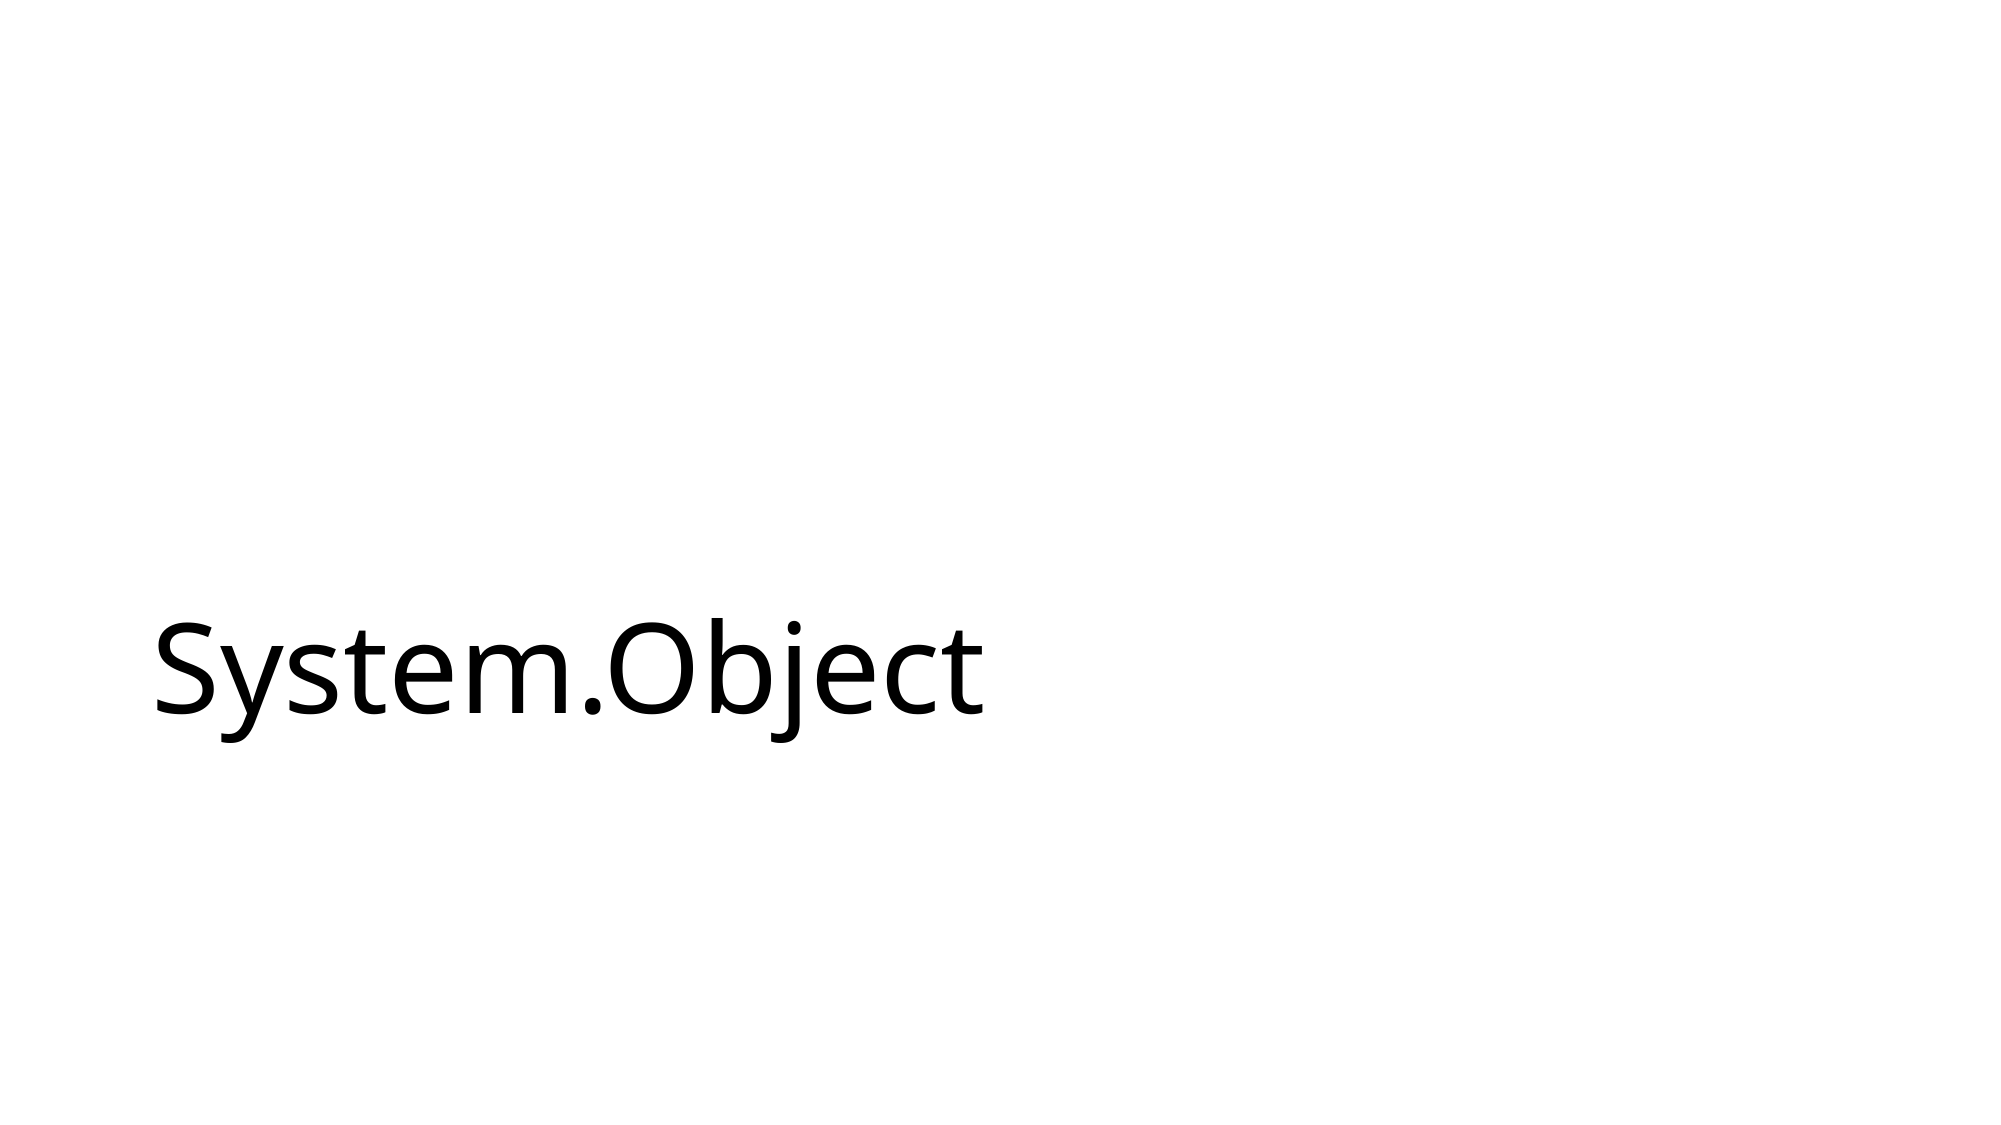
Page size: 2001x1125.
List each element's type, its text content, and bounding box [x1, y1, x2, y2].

title System.Object [136, 280, 1862, 749]
